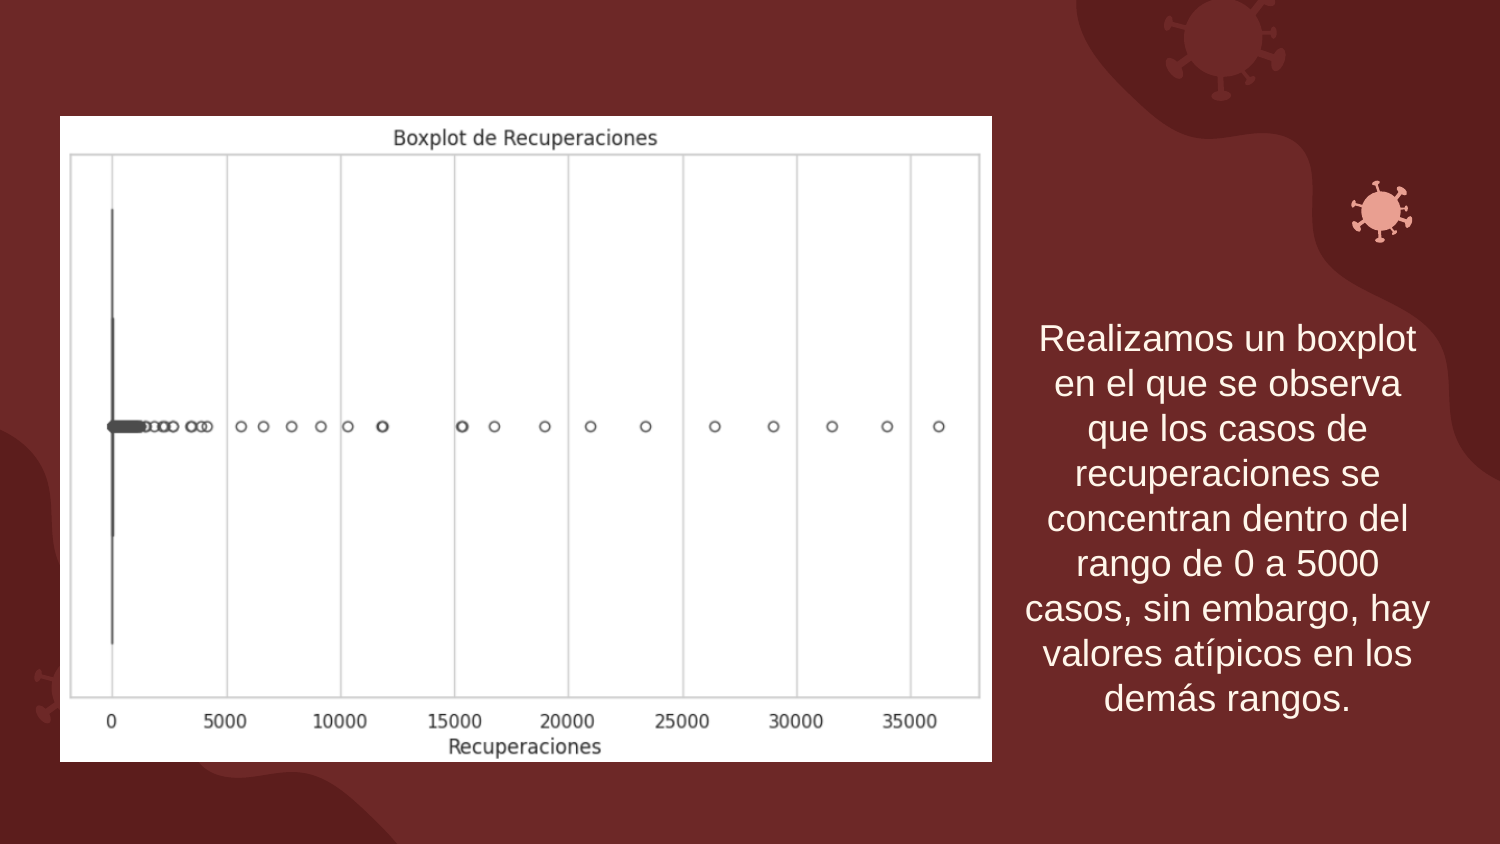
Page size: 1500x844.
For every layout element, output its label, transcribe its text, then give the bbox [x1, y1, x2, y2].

title Realizamos un boxplot en el que se observa que los casos de recuperaciones se concentran dentro del rango de 0 a 5000 casos, sin embargo, hay valores atípicos en los demás rangos. [1004, 299, 1452, 746]
picture [60, 116, 993, 762]
